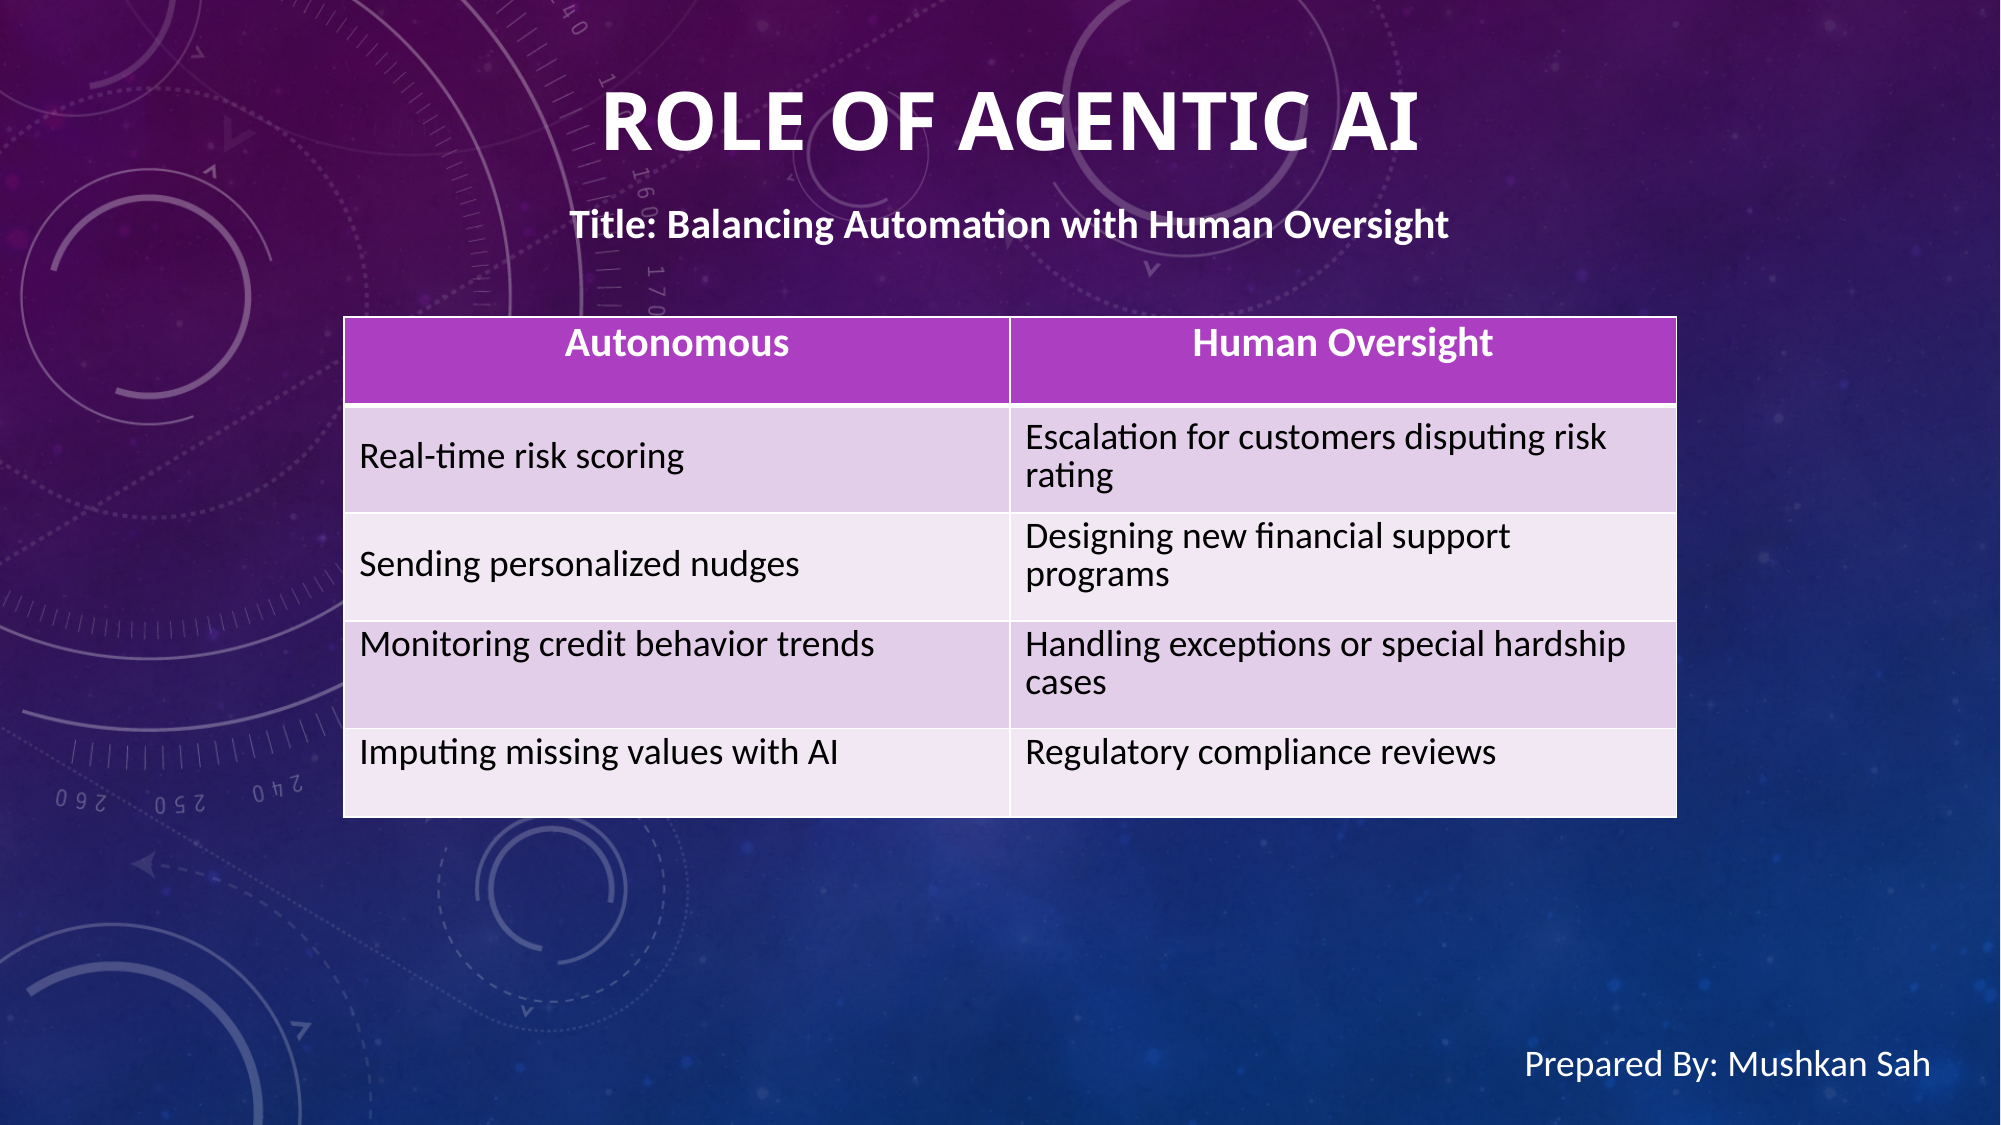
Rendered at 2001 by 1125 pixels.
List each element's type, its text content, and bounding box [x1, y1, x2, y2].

table_cell Handling exceptions or special hardship cases [1011, 622, 1676, 728]
table_cell Monitoring credit behavior trends [345, 622, 1009, 728]
table_cell Imputing missing values with AI [345, 729, 1009, 816]
title Role of Agentic AI [57, 61, 1963, 174]
table_cell Escalation for customers disputing risk rating [1011, 408, 1676, 512]
table_cell Real-time risk scoring [345, 408, 1009, 512]
table_header Human Oversight [1011, 318, 1676, 403]
table_header Autonomous [345, 318, 1009, 403]
table_cell Sending personalized nudges [345, 514, 1009, 620]
text_box Title: Balancing Automation with Human Oversight [57, 189, 1963, 255]
table_cell Designing new financial support programs [1011, 514, 1676, 620]
text_box Prepared By: Mushkan Sah [1509, 1031, 2000, 1092]
picture [0, 0, 2001, 1125]
table_cell Regulatory compliance reviews [1011, 729, 1676, 816]
